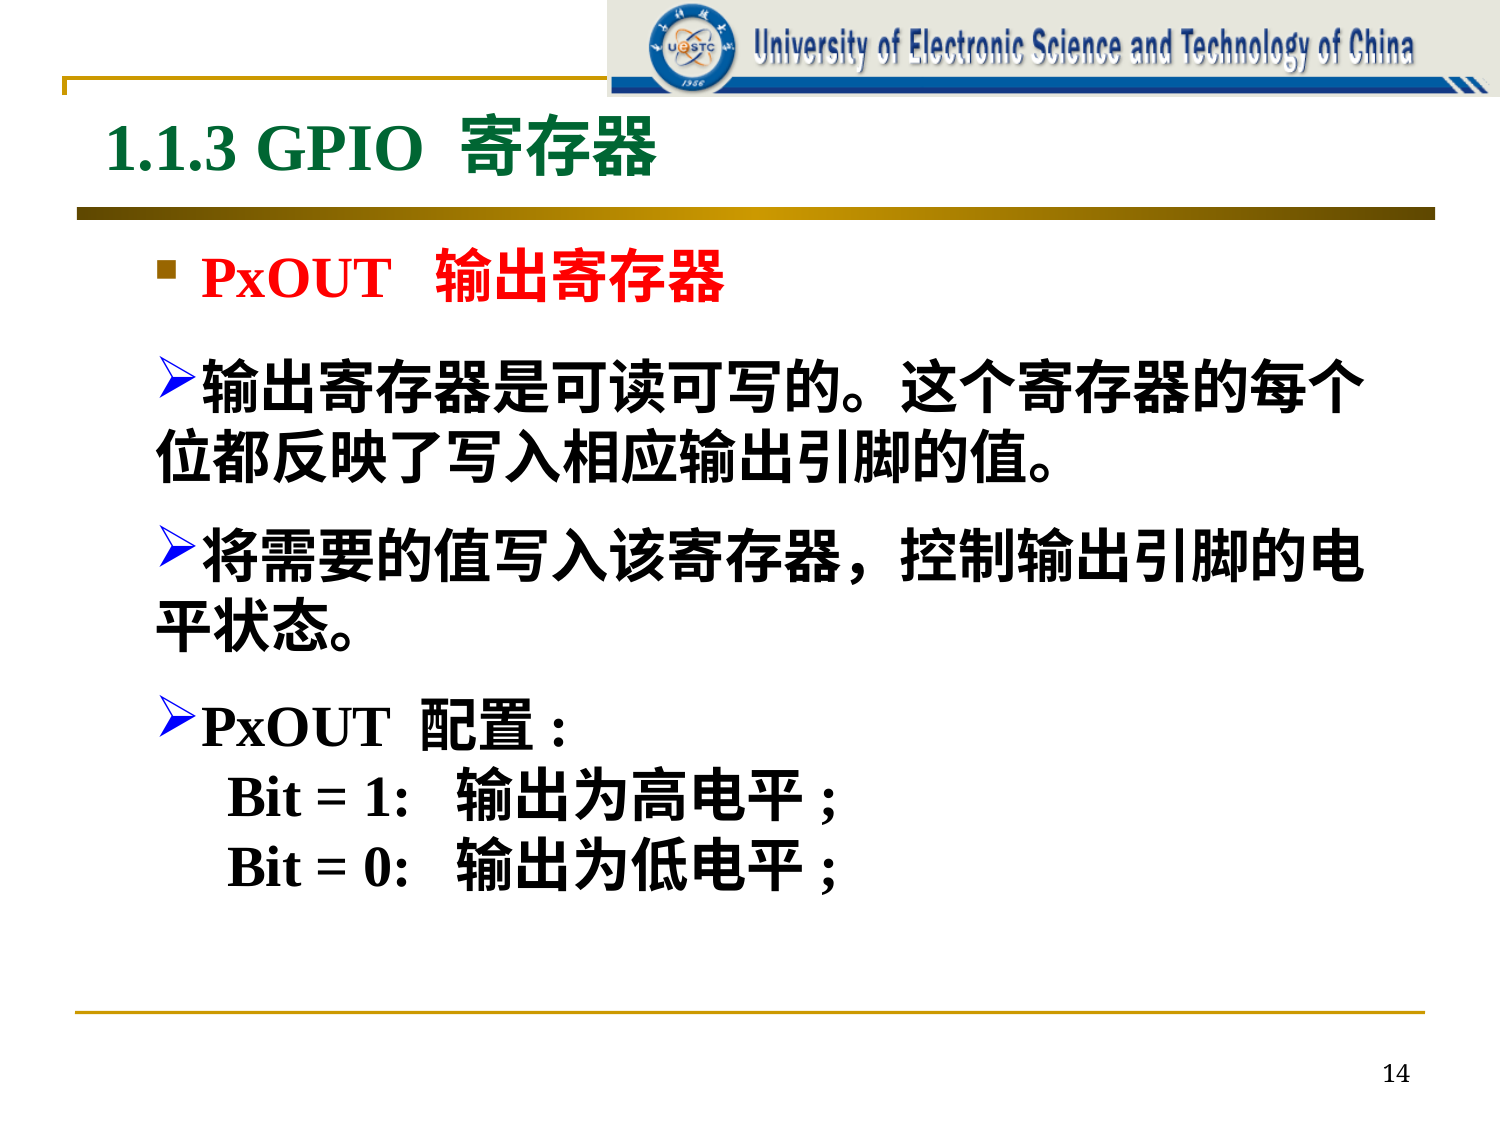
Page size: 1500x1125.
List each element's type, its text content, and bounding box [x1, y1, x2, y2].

text_box PxOUT 输出寄存器 [64, 231, 1495, 362]
picture [607, 0, 1500, 97]
slide_number 14 [1074, 1023, 1426, 1100]
text_box 输出寄存器是可读可写的。这个寄存器的每个位都反映了写入相应输出引脚的值。 将需要的值写入该寄存器，控制输出引脚的电平状态。 PxOUT 配置: Bit = 1: 输出为高电平; Bit = 0: 输出为低电平; [64, 362, 1424, 906]
text_box 1.1.3 GPIO 寄存器 [89, 78, 1440, 220]
